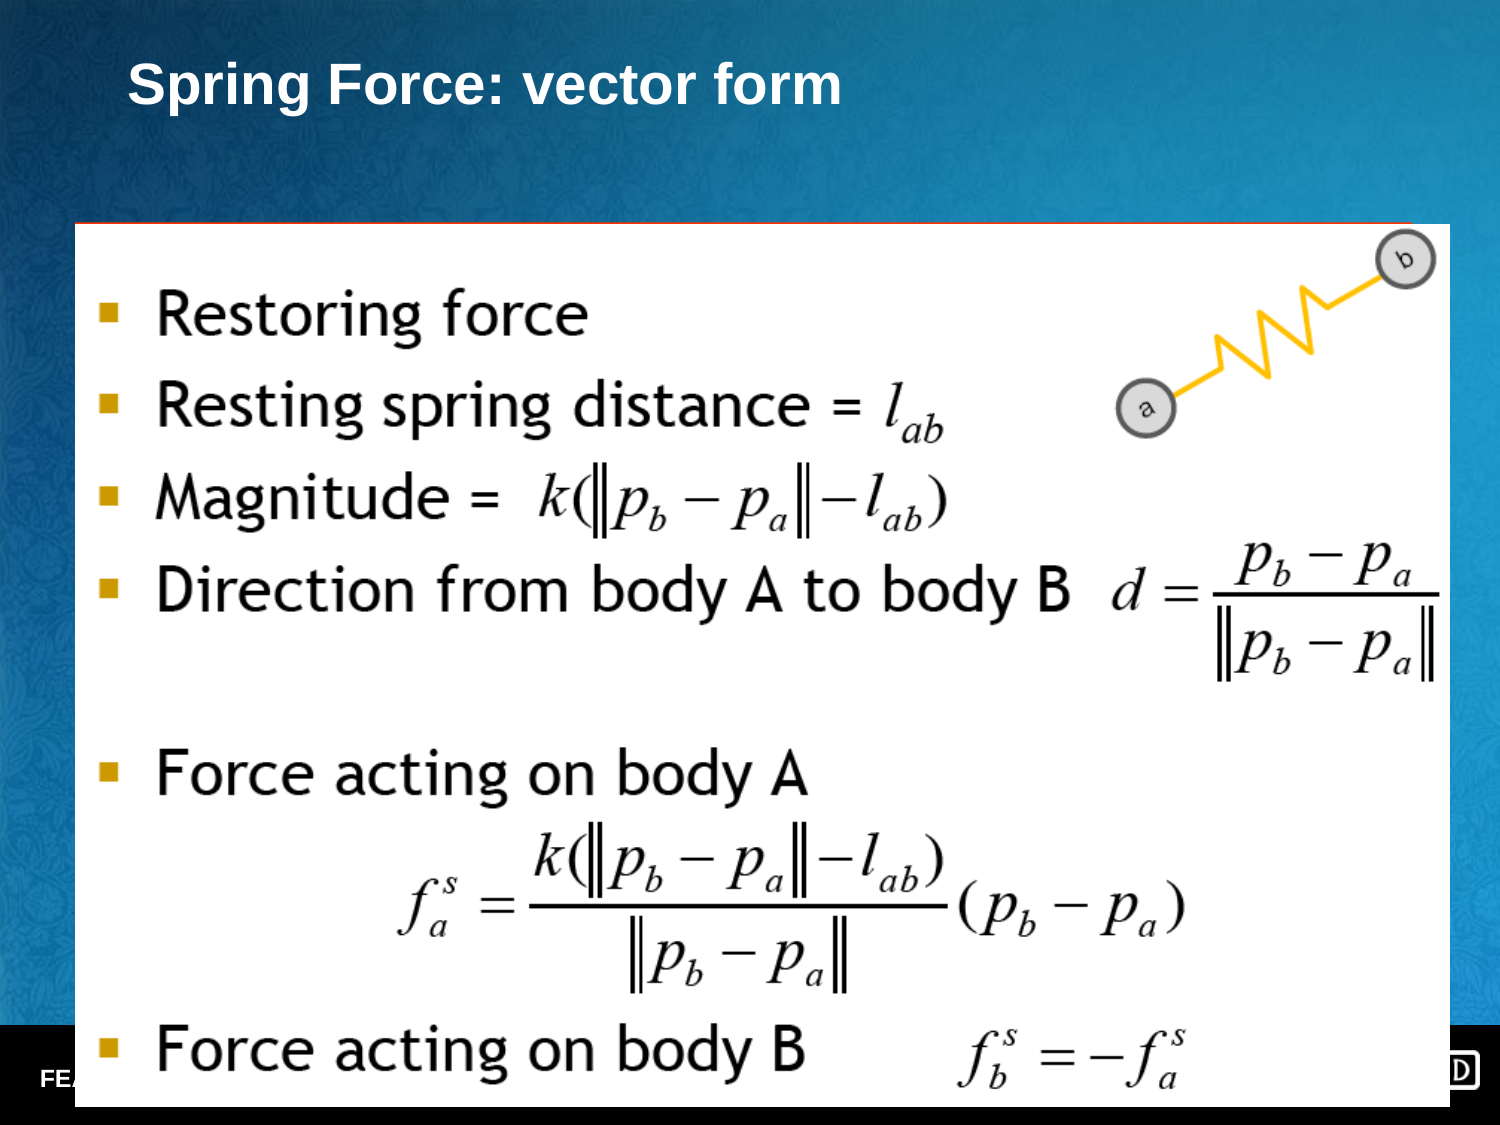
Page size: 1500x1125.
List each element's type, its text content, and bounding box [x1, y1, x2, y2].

picture [39, 1020, 53, 1025]
title Spring Force: vector form [112, 24, 1388, 138]
picture [0, 0, 1500, 1108]
